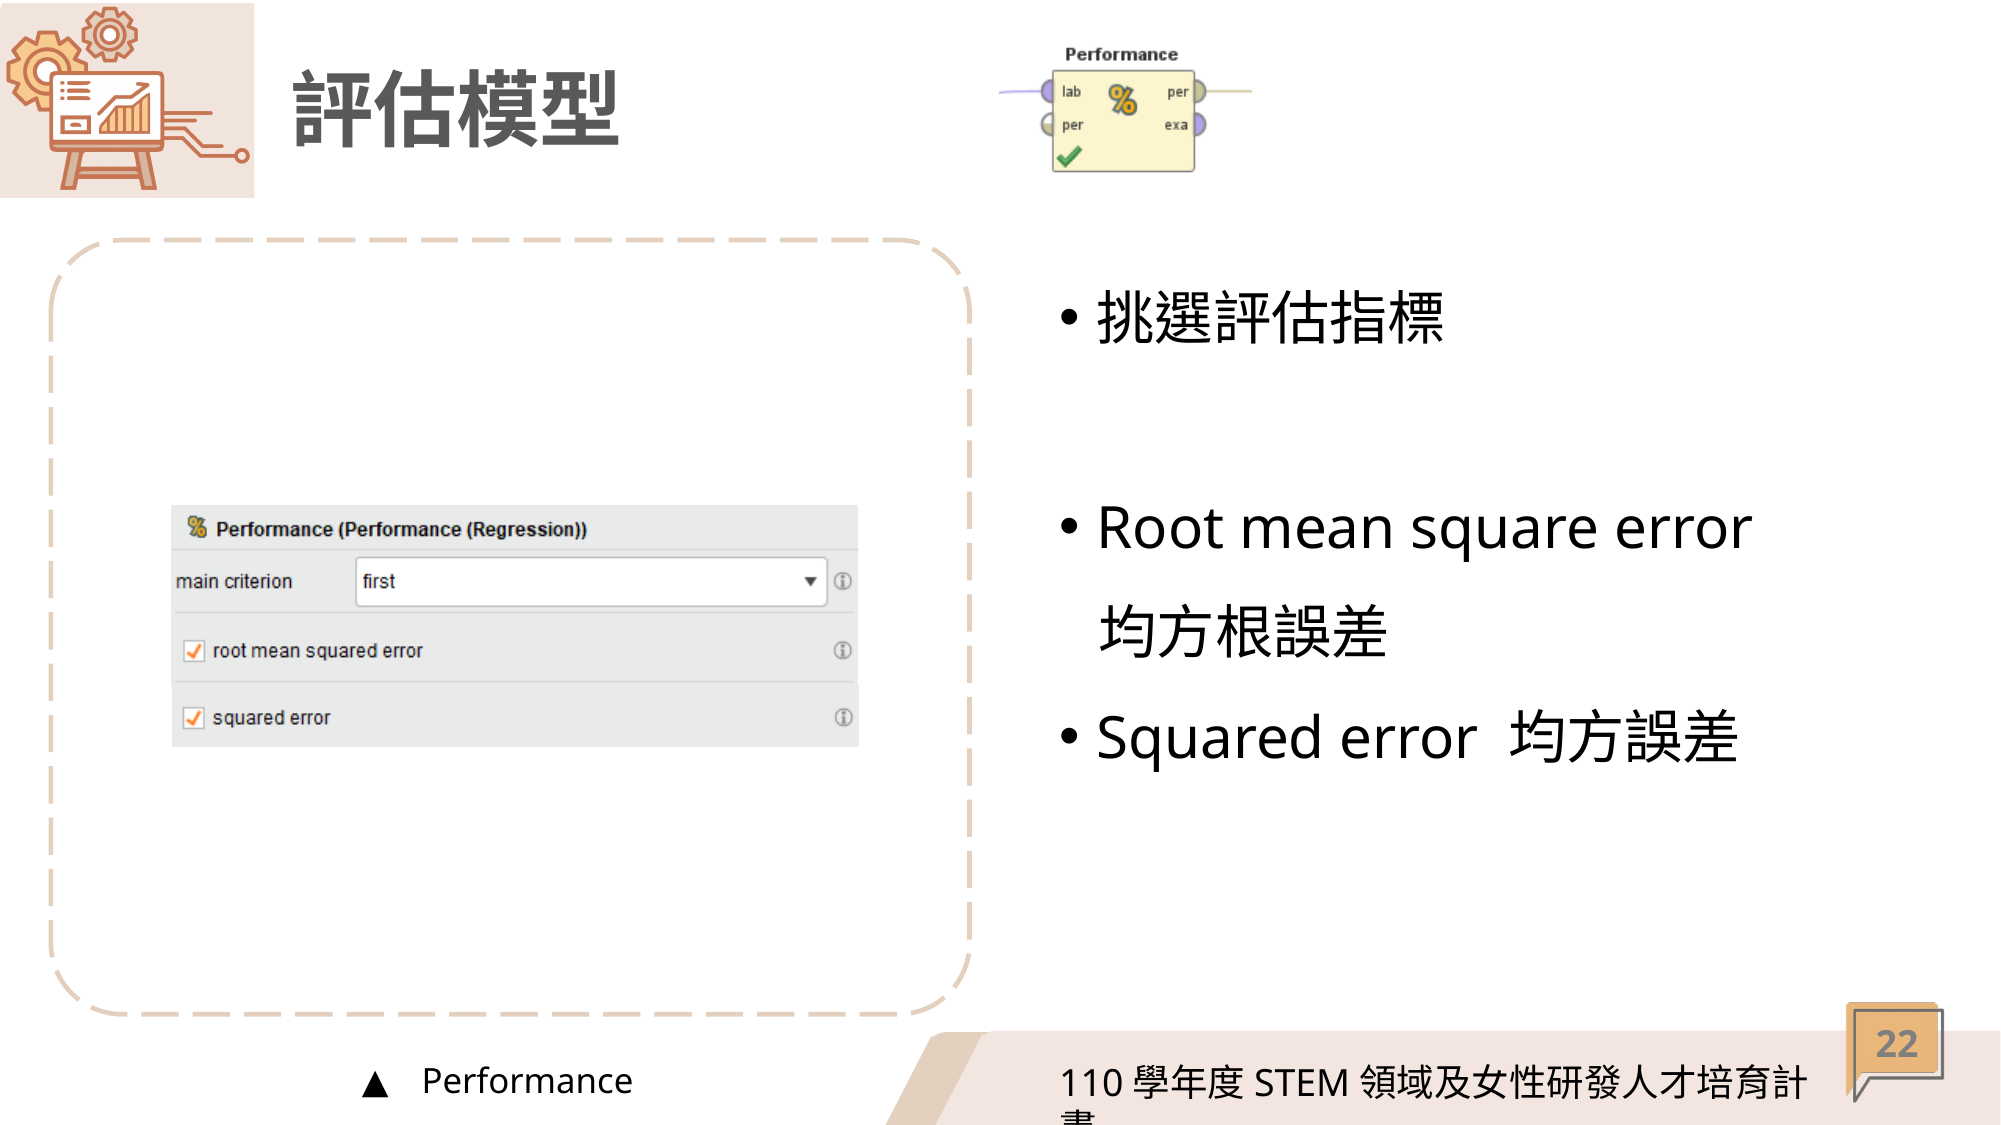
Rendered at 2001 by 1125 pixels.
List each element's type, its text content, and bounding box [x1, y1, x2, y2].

picture [0, 3, 255, 198]
title 評估模型 [275, 4, 1863, 223]
picture [1791, 976, 1972, 1125]
list 挑選評估指標 Root mean square error 均方根誤差 Squared error 均方誤差 [1044, 238, 1935, 835]
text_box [171, 505, 859, 748]
picture [999, 34, 1252, 193]
list Performance [50, 1030, 970, 1109]
